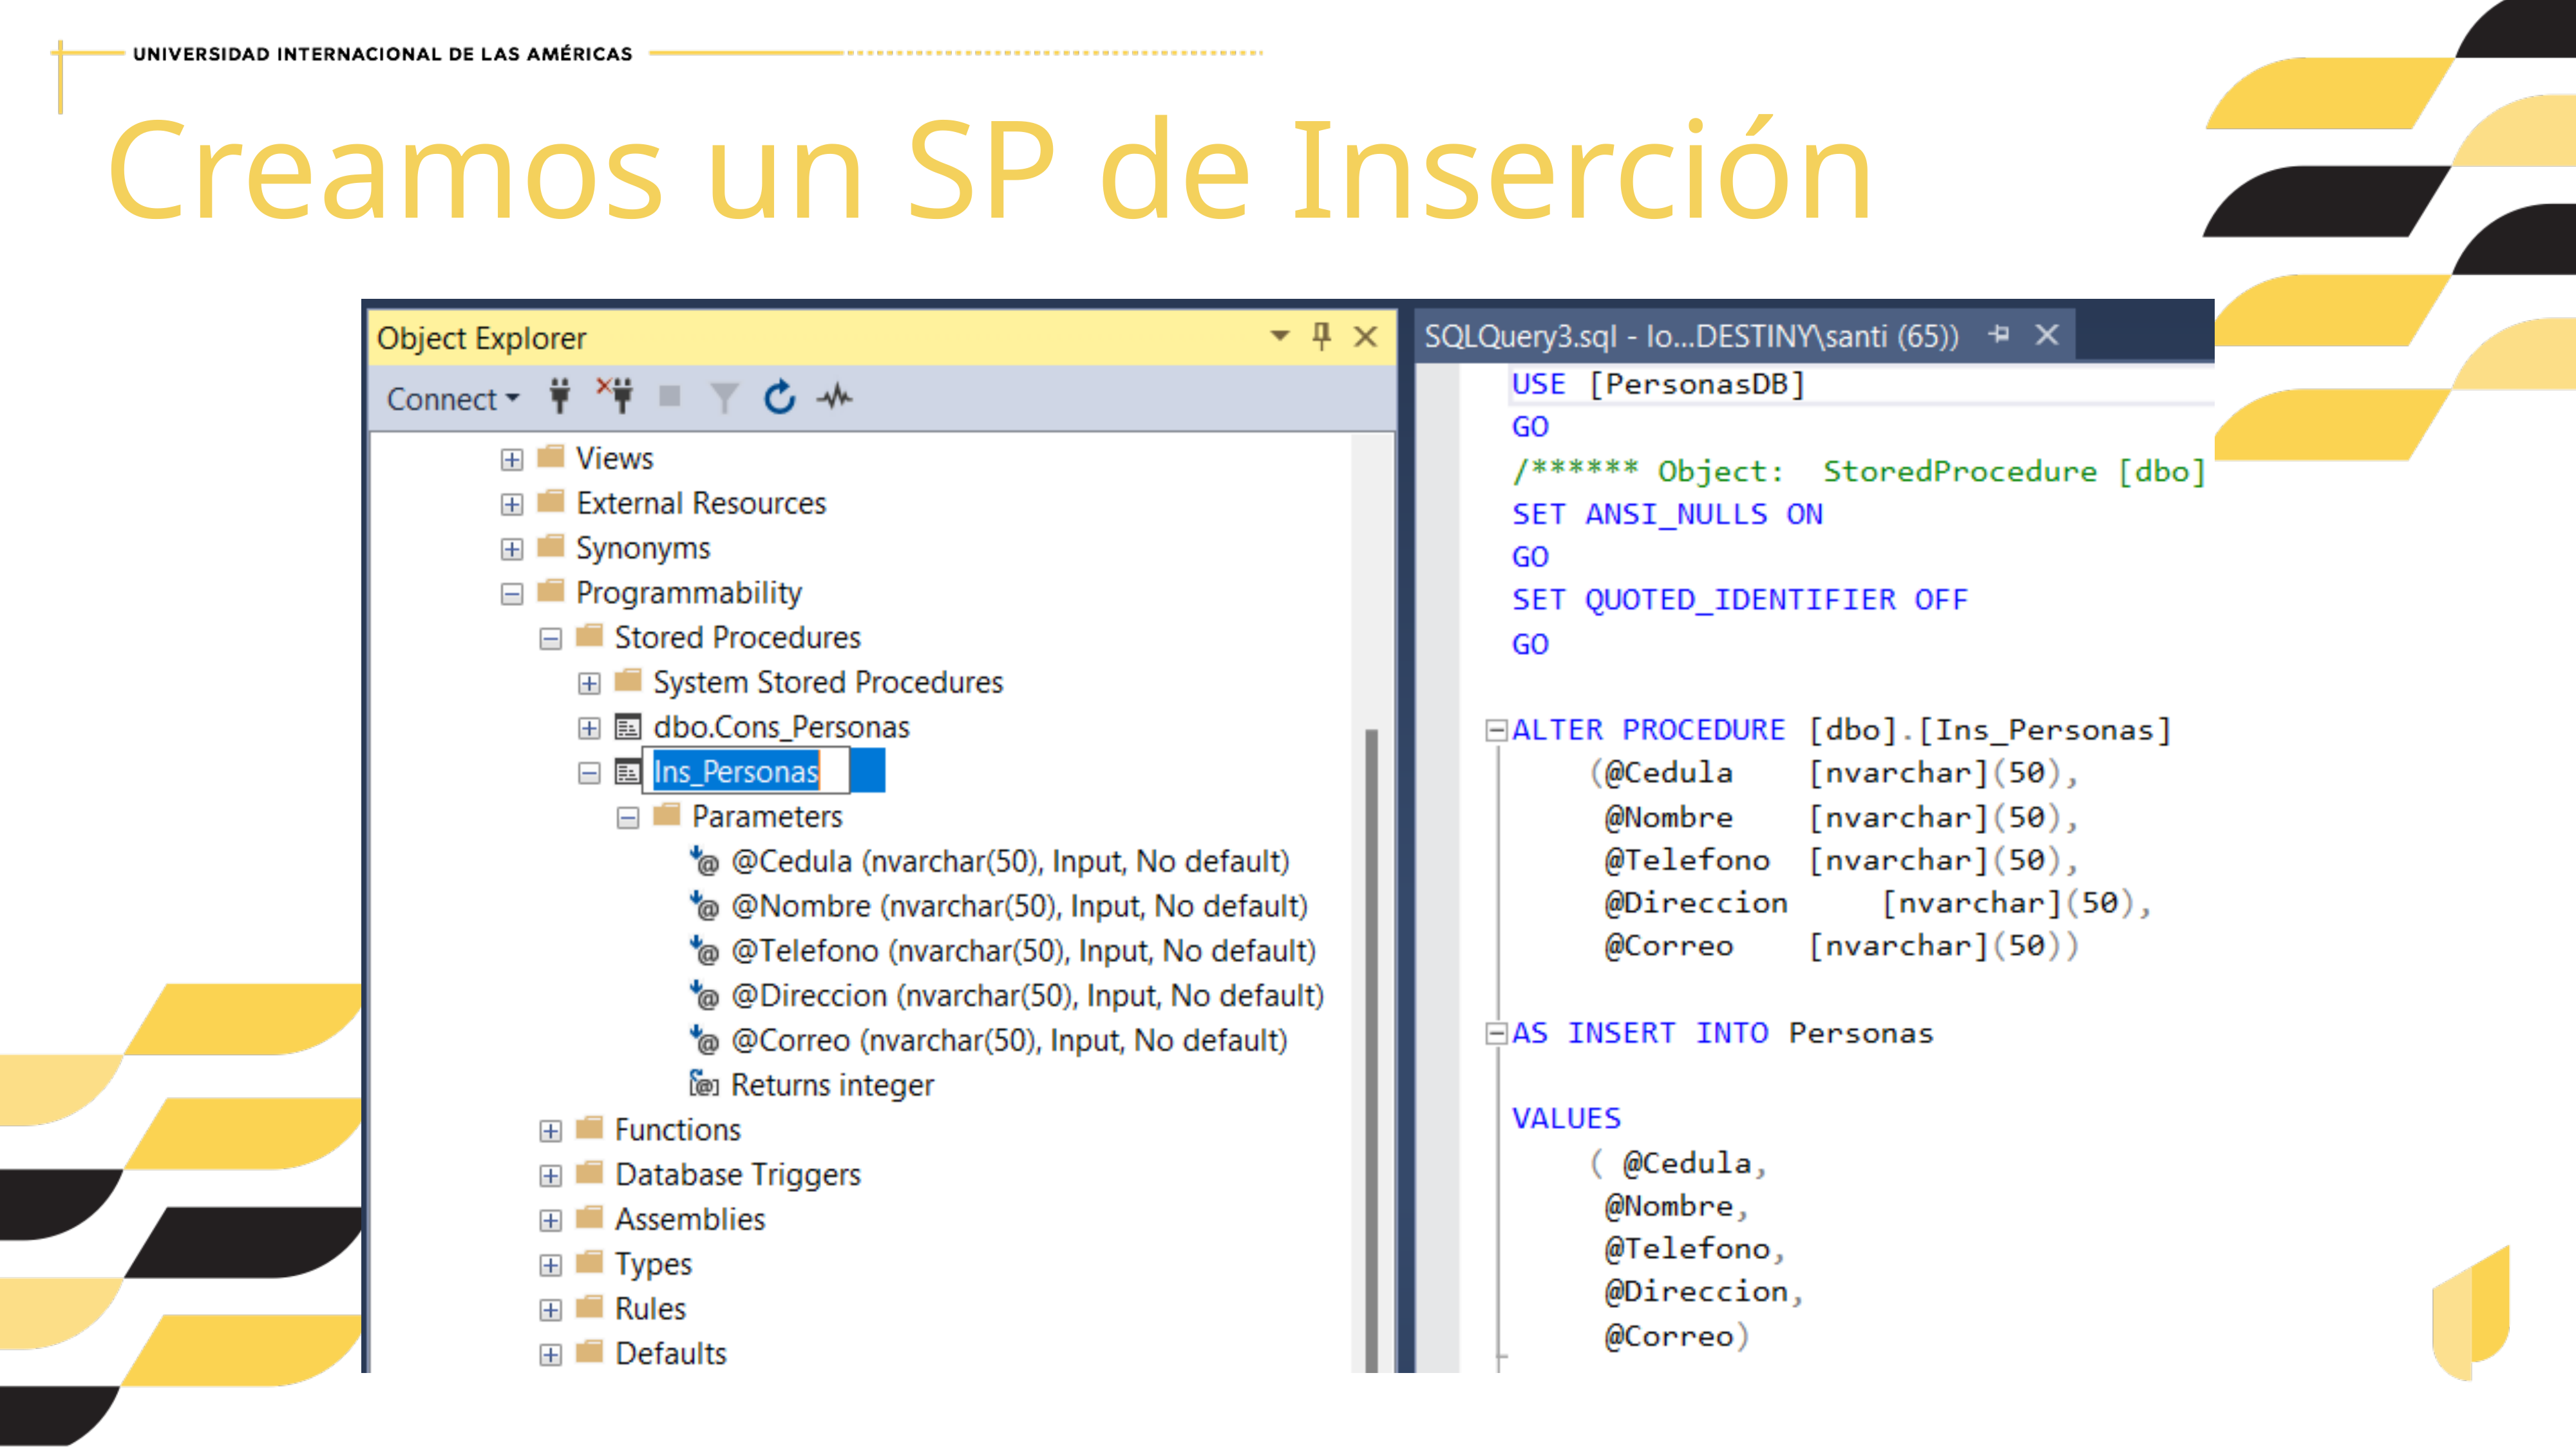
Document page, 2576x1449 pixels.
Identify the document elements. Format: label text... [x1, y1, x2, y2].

picture [0, 0, 2576, 1449]
list Creamos un SP de Inserción [97, 75, 2050, 252]
